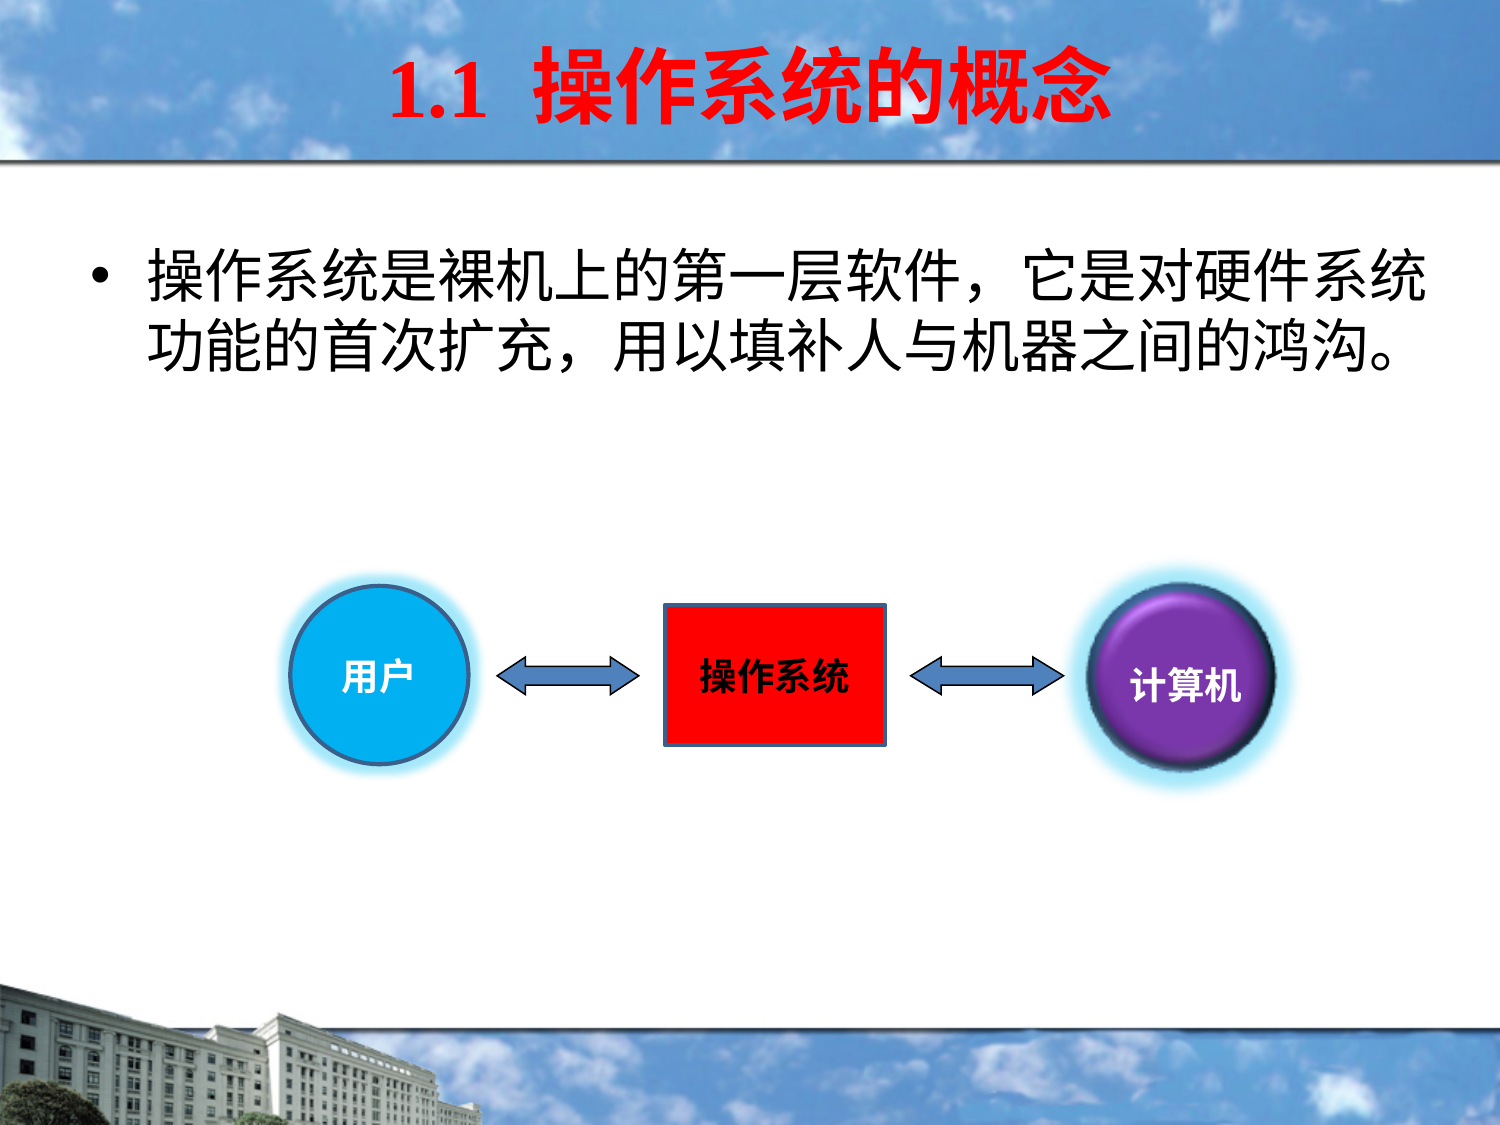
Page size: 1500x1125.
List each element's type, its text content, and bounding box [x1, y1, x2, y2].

text_box [910, 657, 1040, 695]
title 1.1 操作系统的概念 [75, 7, 1425, 161]
picture [0, 0, 1500, 1125]
list 操作系统是裸机上的第一层软件，它是对硬件系统功能的首次扩充，用以填补人与机器之间的鸿沟。 [75, 231, 1447, 504]
text_box [497, 657, 639, 695]
text_box 用户 [288, 583, 471, 767]
text_box 操作系统 [663, 603, 887, 747]
